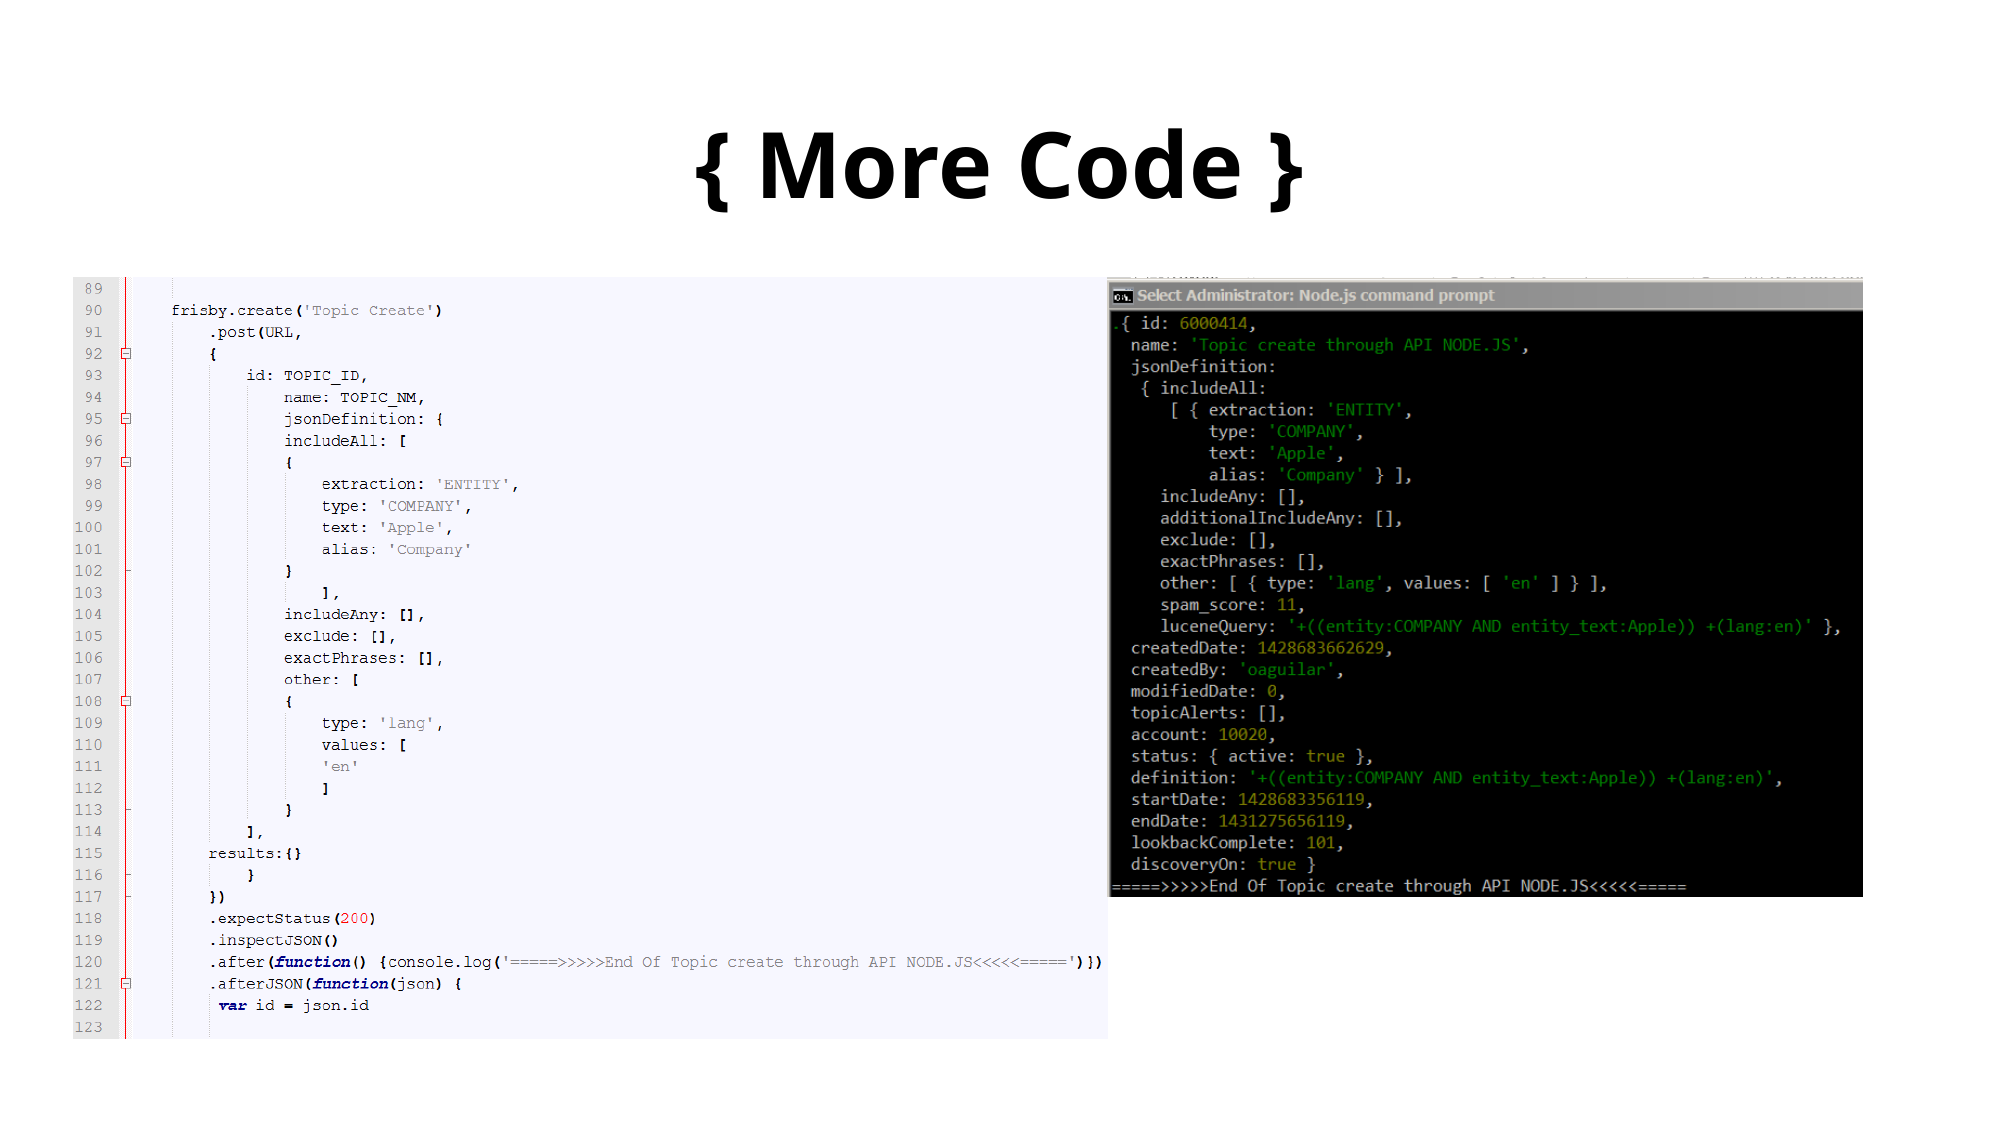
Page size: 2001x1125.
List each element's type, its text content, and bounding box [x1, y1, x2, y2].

picture [1107, 277, 1863, 897]
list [73, 277, 1108, 1039]
title { More Code } [137, 59, 1863, 277]
